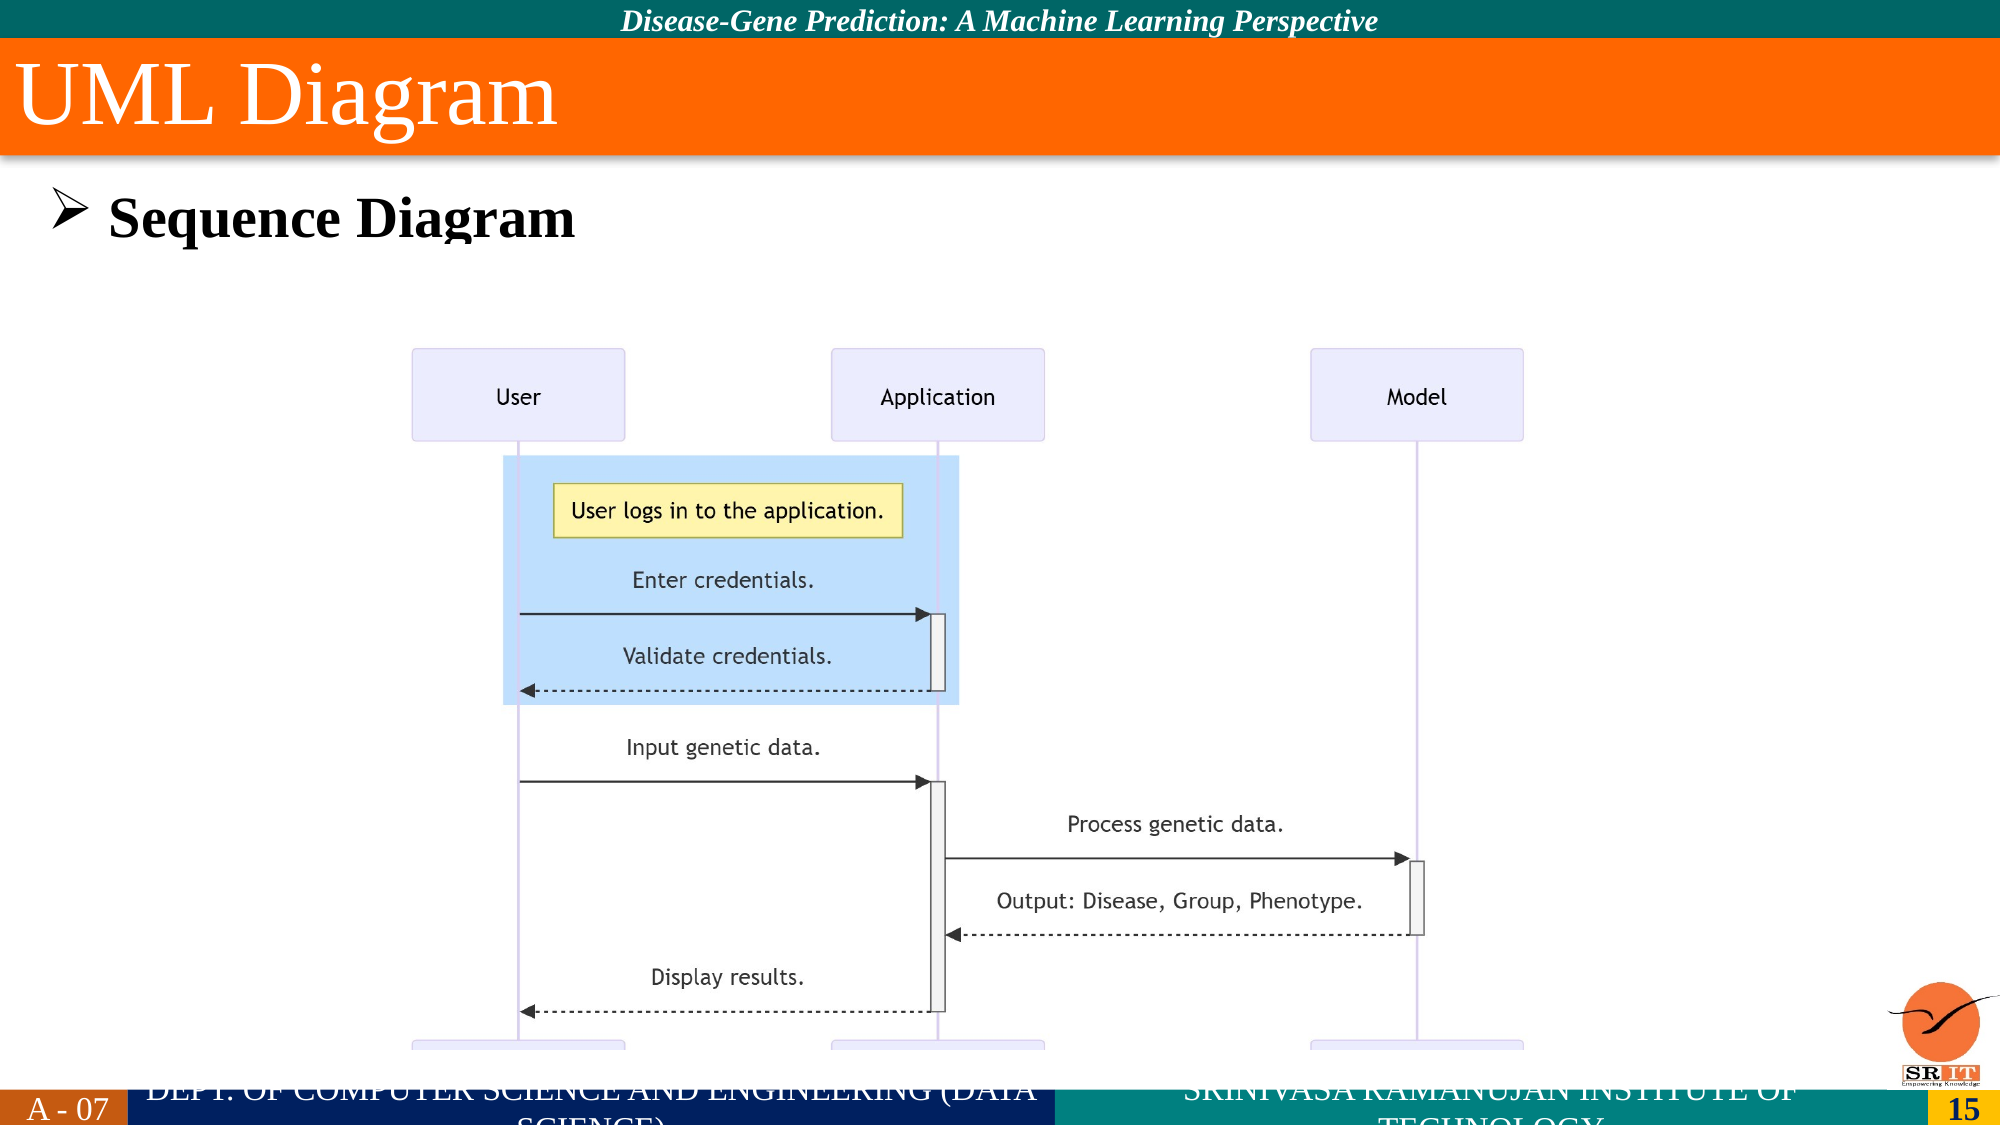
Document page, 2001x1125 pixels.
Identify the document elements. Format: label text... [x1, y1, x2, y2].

title UML Diagram [0, 38, 2000, 156]
picture [341, 244, 1595, 1050]
list Sequence Diagram [32, 179, 1965, 1065]
picture [1887, 977, 2000, 1090]
